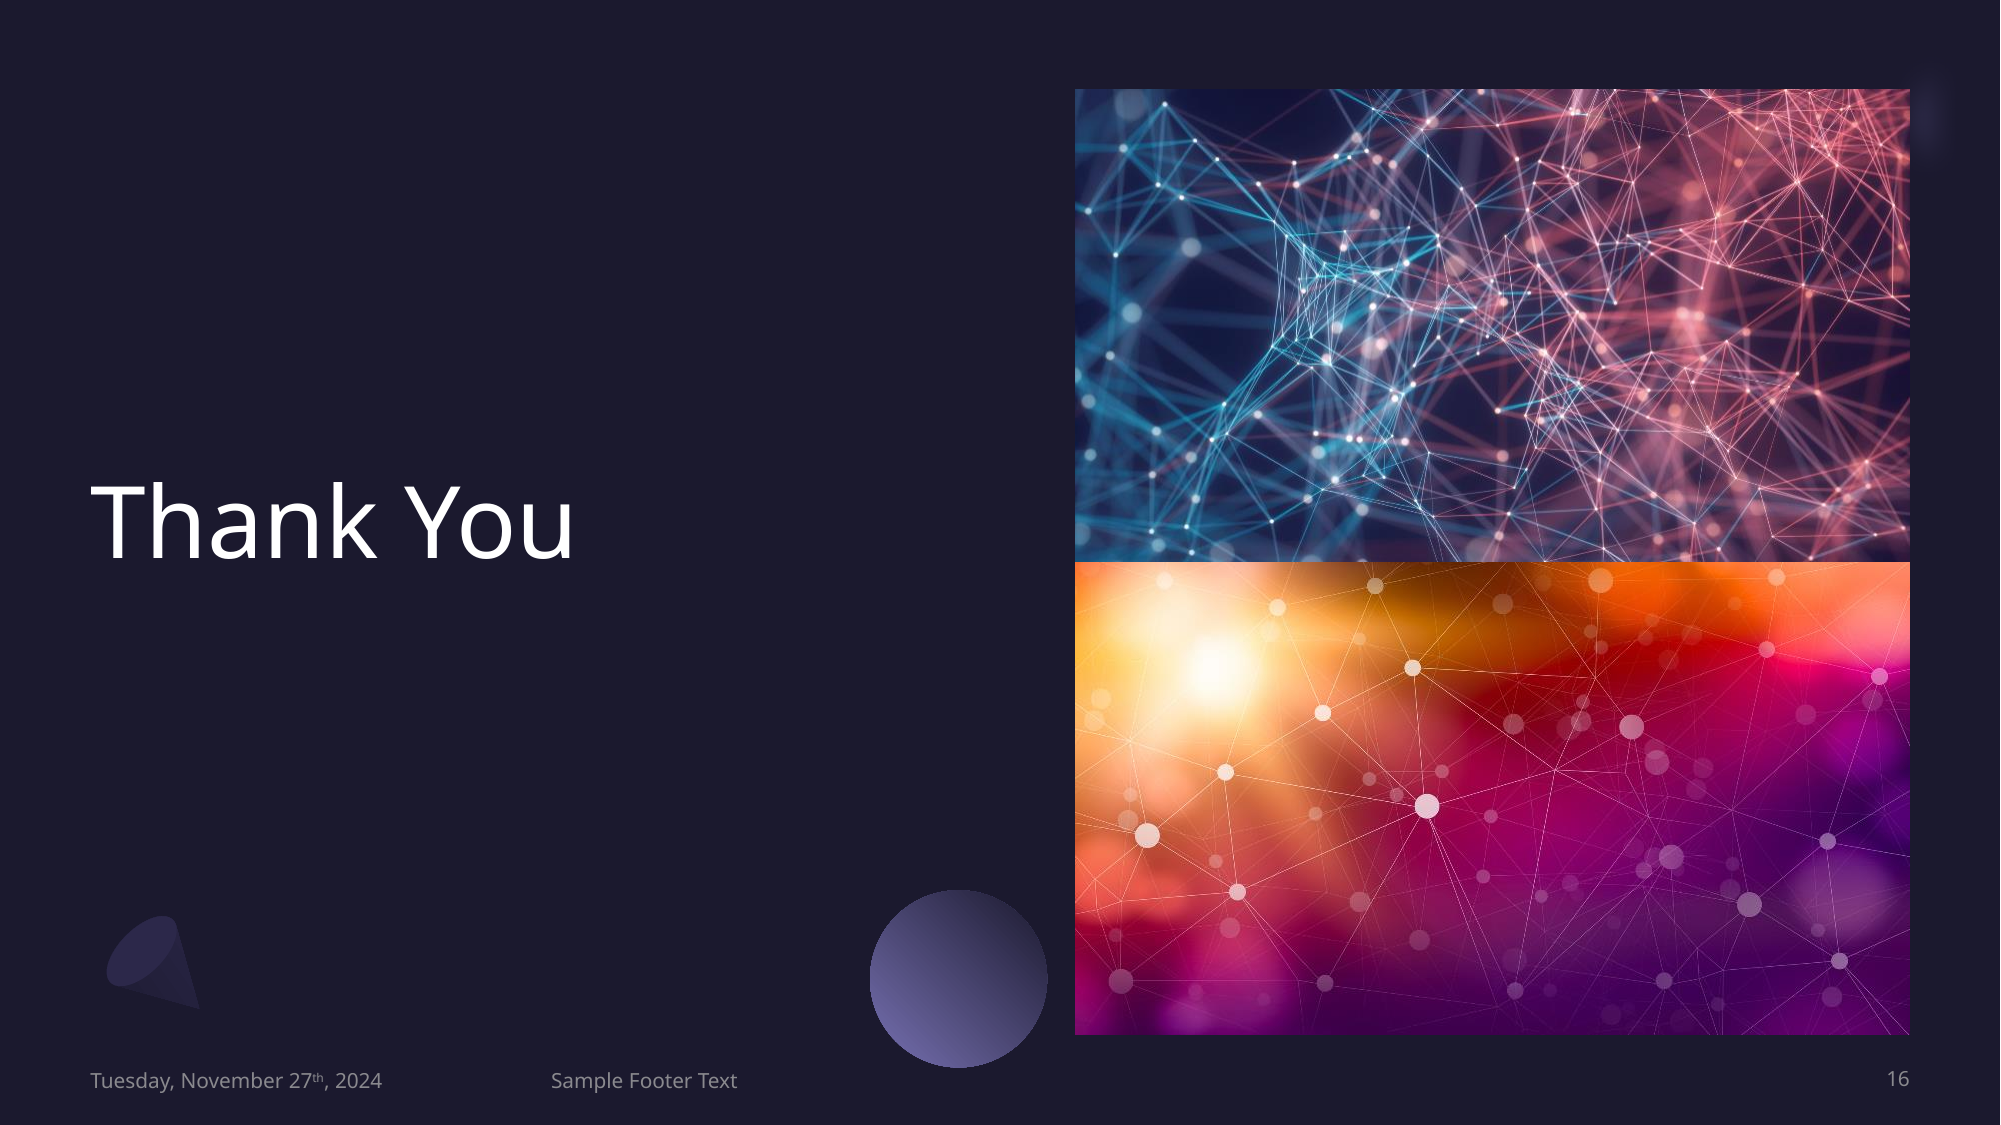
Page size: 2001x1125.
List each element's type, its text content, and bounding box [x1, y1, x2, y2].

slide_number 16 [1632, 1067, 1910, 1093]
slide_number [90, 1067, 522, 1093]
picture [1075, 89, 1910, 1035]
footer Sample Footer Text [551, 1067, 1598, 1093]
title Thank You [90, 90, 983, 580]
